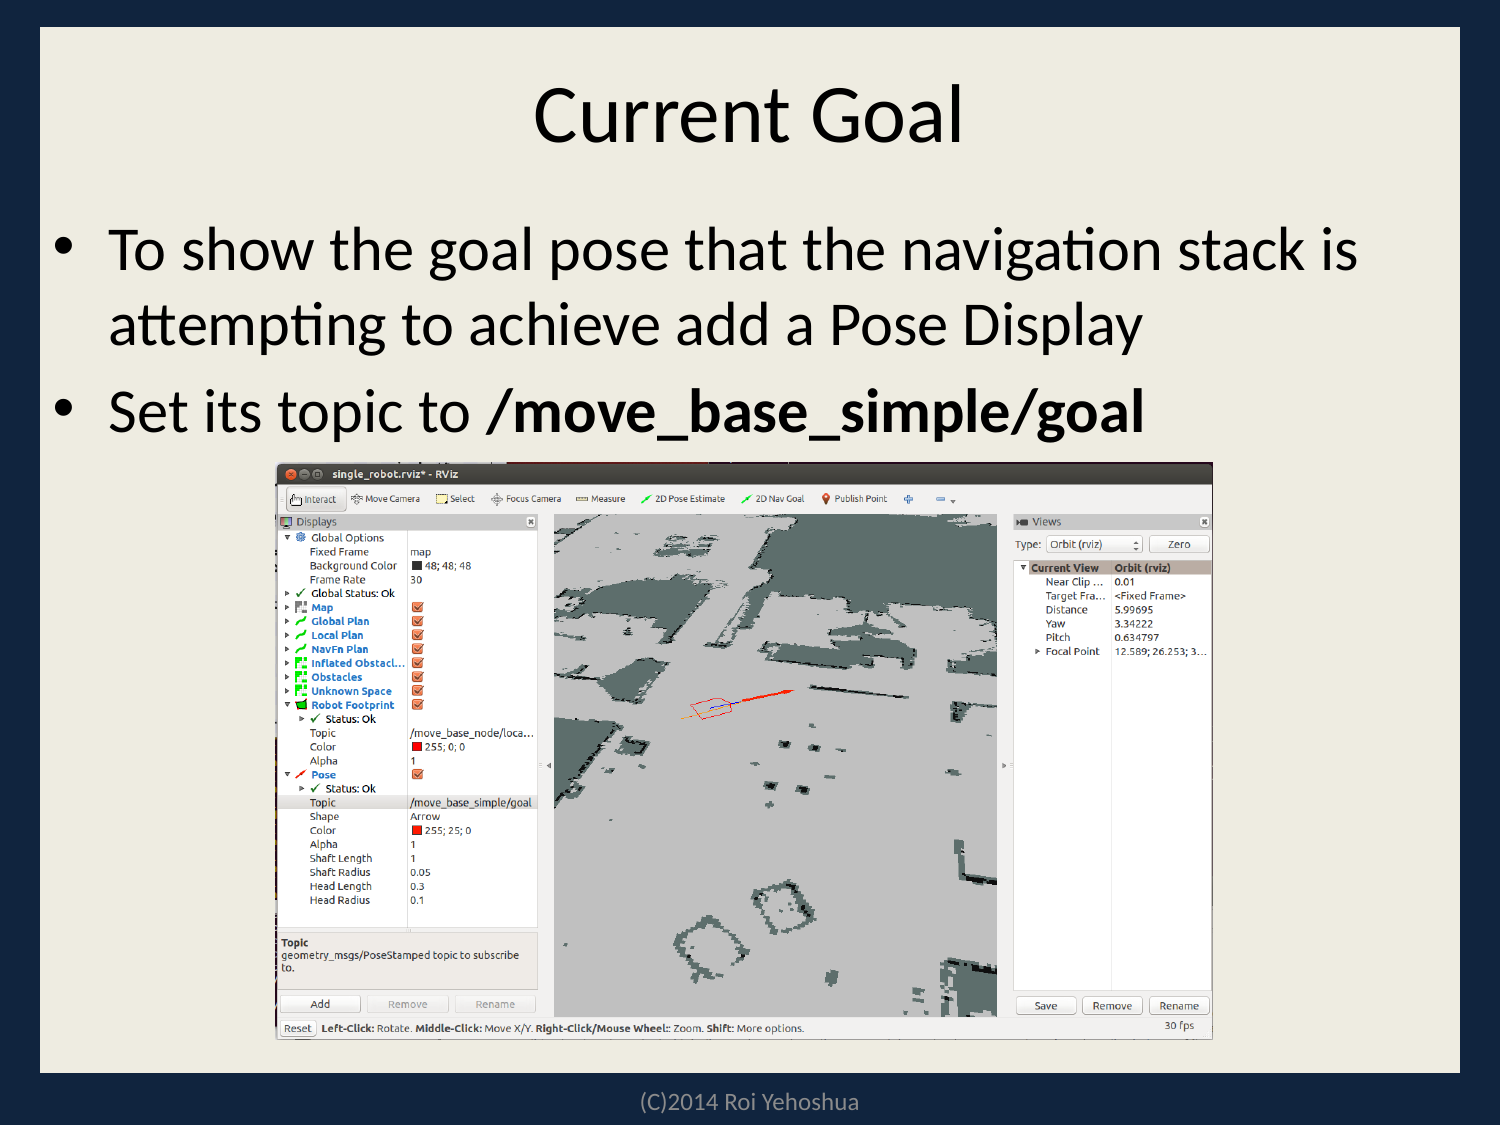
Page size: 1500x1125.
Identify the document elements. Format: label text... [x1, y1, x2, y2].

title Current Goal [37, 31, 1463, 188]
list To show the goal pose that the navigation stack is attempting to achieve add a Pose Display Set its topic to /move_base_simple/goal [37, 200, 1463, 1080]
picture [274, 462, 1213, 1040]
footer (C)2014 Roi Yehoshua [512, 1074, 988, 1125]
